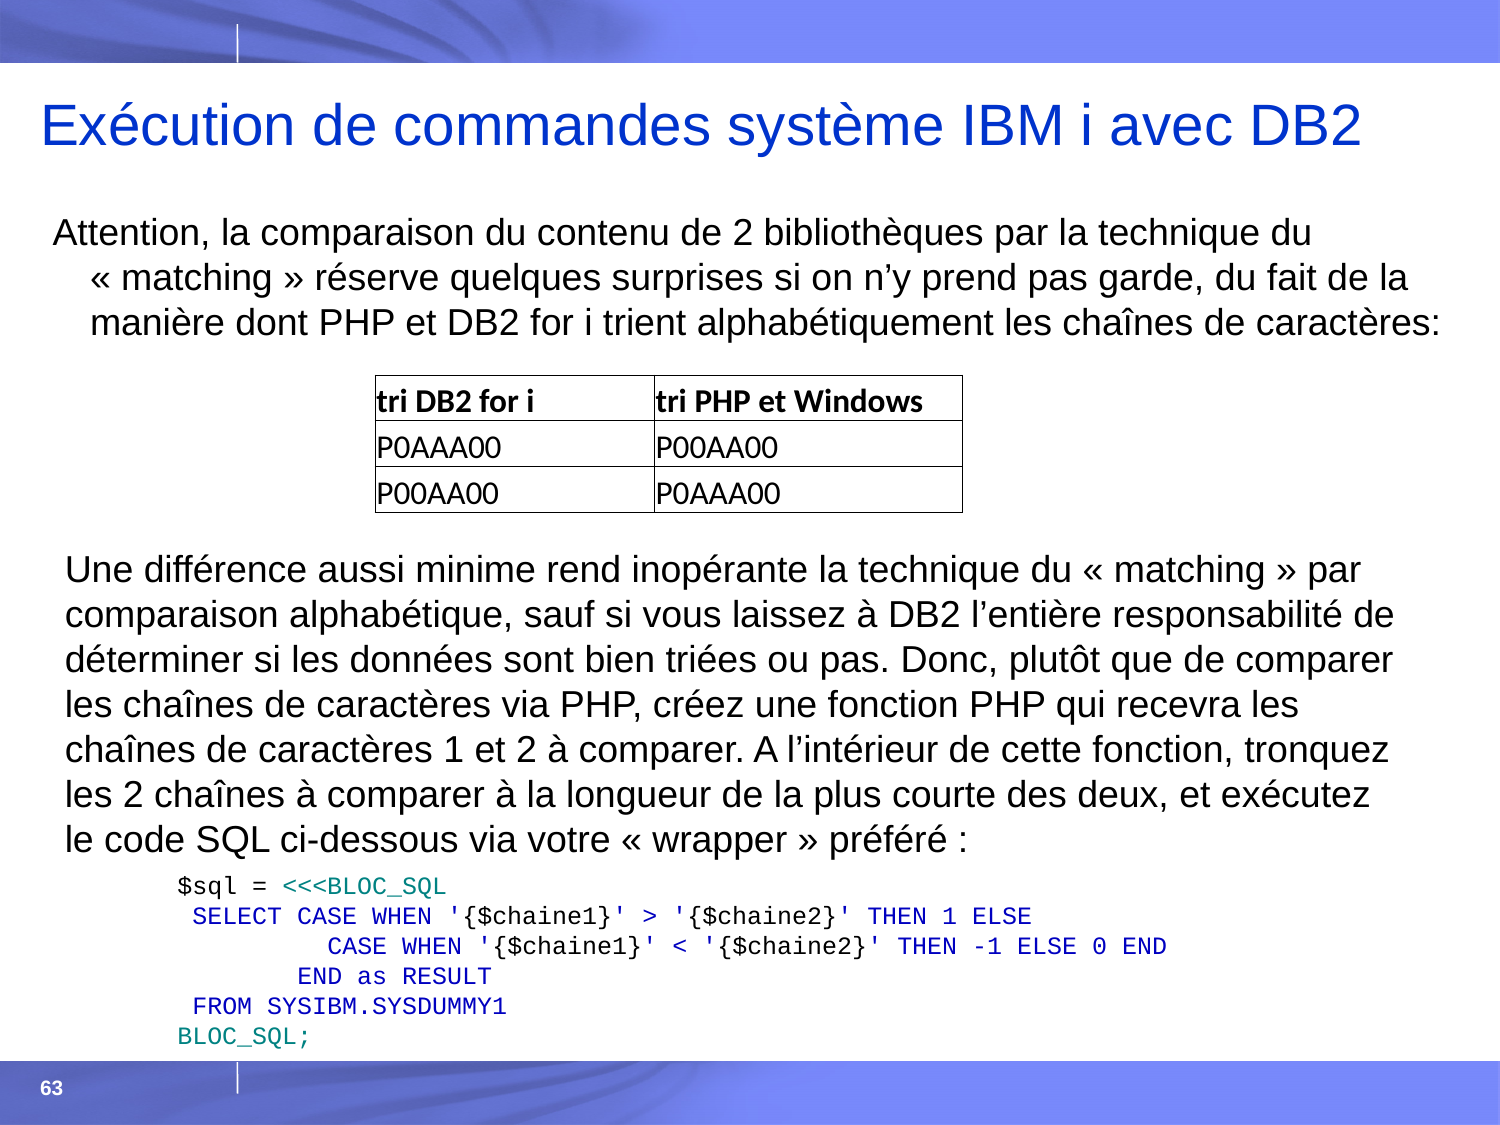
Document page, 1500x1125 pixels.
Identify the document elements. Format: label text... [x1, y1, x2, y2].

picture [0, 0, 1500, 63]
table_cell P00AA00 [655, 421, 962, 466]
picture [0, 1061, 1500, 1125]
list Attention, la comparaison du contenu de 2 bibliothèques par la technique du « matching » réserve quelques surprises si on n’y prend pas garde, du fait de la manière dont PHP et DB2 for i trient alphabétiquement les chaînes de caractères: [37, 200, 1463, 413]
table_header tri DB2 for i [376, 376, 654, 420]
slide_number 63 [25, 1066, 191, 1120]
title Exécution de commandes système IBM i avec DB2 [25, 87, 1450, 170]
table_cell P0AAA00 [376, 421, 654, 466]
text_box Une différence aussi minime rend inopérante la technique du « matching » par comparaison alphabétique, sauf si vous laissez à DB2 l’entière responsabilité de déterminer si les données sont bien triées ou pas. Donc, plutôt que de comparer les chaînes de caractères via PHP, créez une fonction PHP qui recevra les chaînes de caractères 1 et 2 à comparer. A l’intérieur de cette fonction, tronquez les 2 chaînes à comparer à la longueur de la plus courte des deux, et exécutez le code SQL ci-dessous via votre « wrapper » préféré : [50, 537, 1425, 868]
text_box $sql = <<<BLOC_SQL SELECT CASE WHEN '{$chaine1}' > '{$chaine2}' THEN 1 ELSE CASE WHEN '{$chaine1}' < '{$chaine2}' THEN -1 ELSE 0 END END as RESULT FROM SYSIBM.SYSDUMMY1 BLOC_SQL; [162, 862, 1275, 1057]
table_header tri PHP et Windows [655, 376, 962, 420]
table_cell P00AA00 [376, 467, 654, 512]
table_cell P0AAA00 [655, 467, 962, 512]
